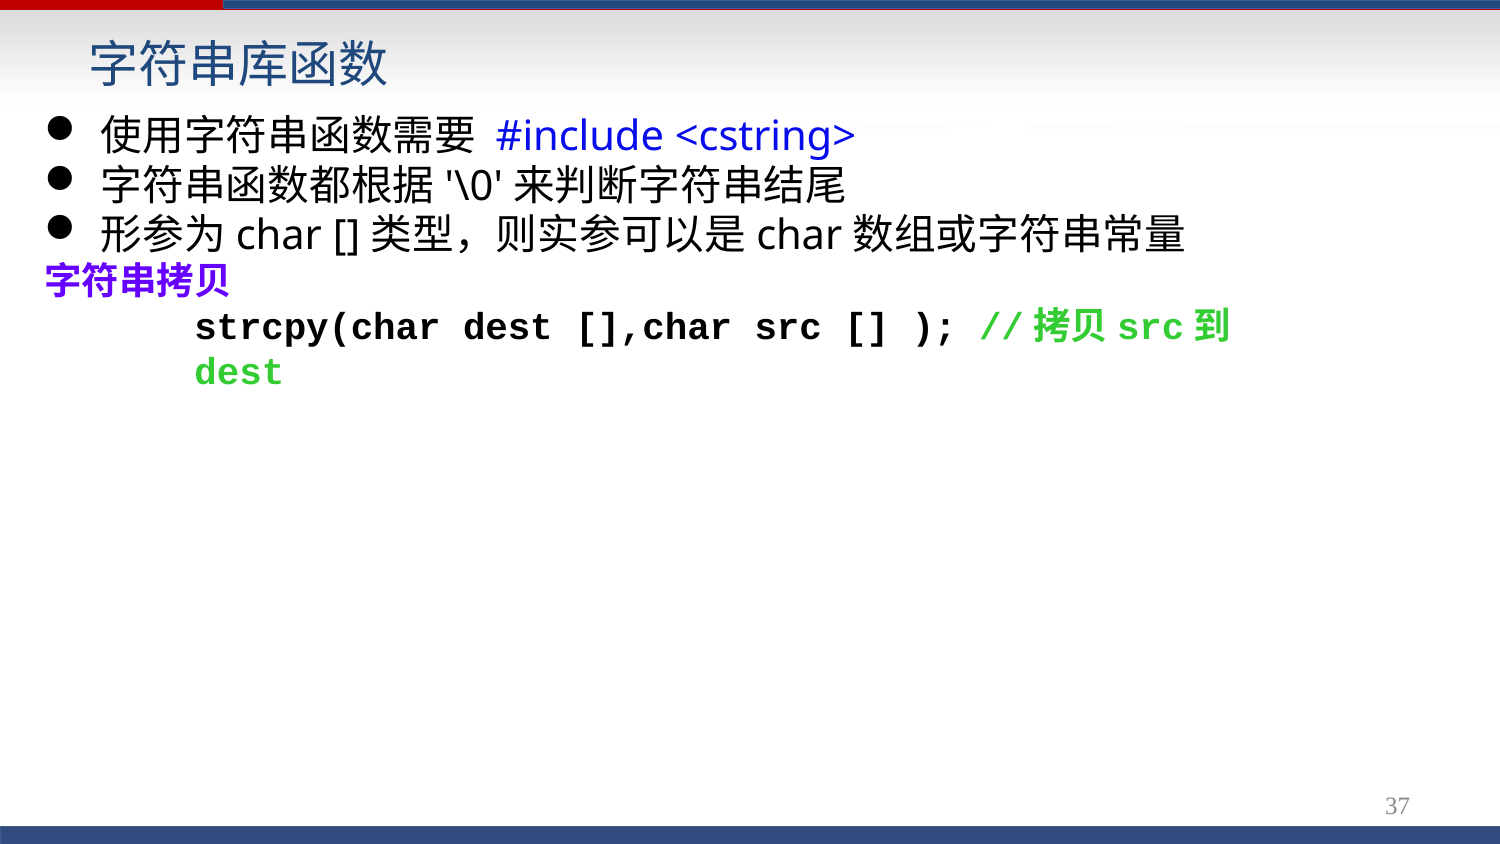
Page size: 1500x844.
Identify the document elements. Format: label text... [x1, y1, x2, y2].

slide_number 34 [1378, 789, 1417, 844]
picture [0, 10, 1500, 129]
title 字符串库函数 [86, 30, 392, 106]
text_box 使用字符串函数需要 #include <cstring> 字符串函数都根据'\0'来判断字符串结尾 形参为char []类型，则实参可以是char数组或字符串常量 字符串拷贝 strcpy(char dest [],char src [] ); //拷贝src到dest [42, 106, 1296, 392]
